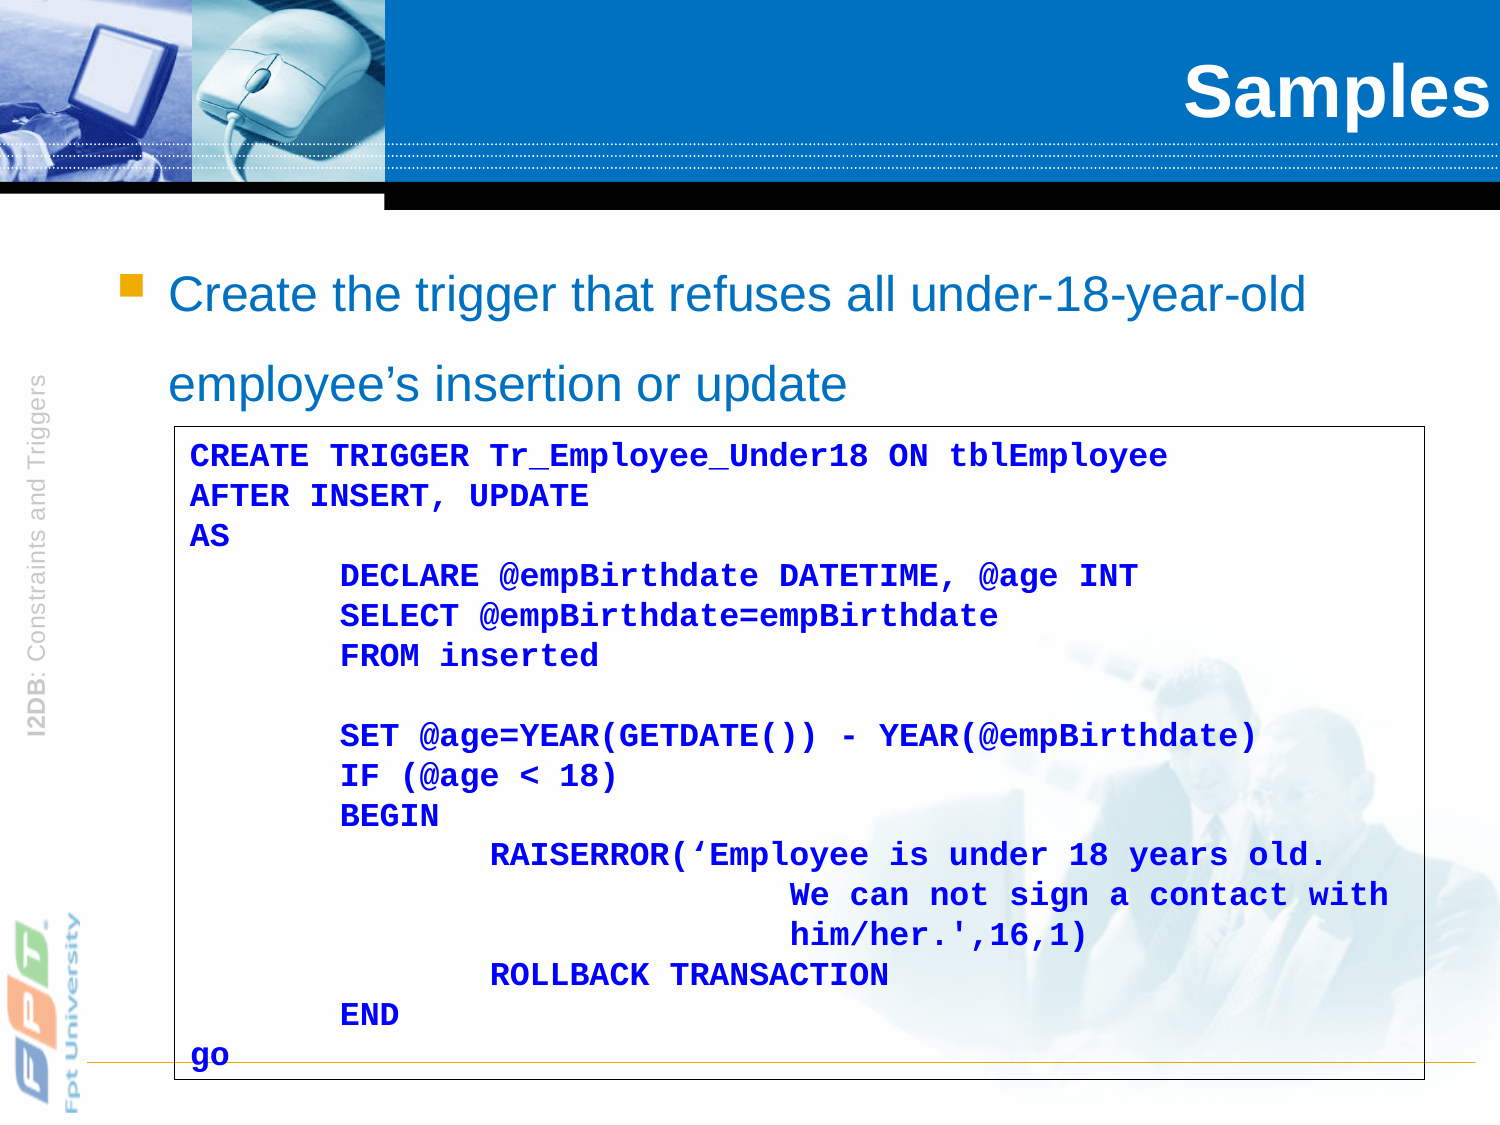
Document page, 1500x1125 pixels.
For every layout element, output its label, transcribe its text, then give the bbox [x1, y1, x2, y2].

picture [0, 194, 1500, 1125]
list Create the trigger that refuses all under-18-year-old employee’s insertion or update [87, 216, 1475, 1050]
text_box CREATE TRIGGER Tr_Employee_Under18 ON tblEmployee AFTER INSERT, UPDATE AS DECLARE @empBirthdate DATETIME, @age INT SELECT @empBirthdate=empBirthdate FROM inserted SET @age=YEAR(GETDATE()) - YEAR(@empBirthdate) IF (@age < 18) BEGIN RAISERROR(‘Employee is under 18 years old. We can not sign a contact with him/her.',16,1) ROLLBACK TRANSACTION END go [174, 426, 1425, 1080]
picture [0, 0, 385, 181]
title Samples [387, 0, 1500, 175]
